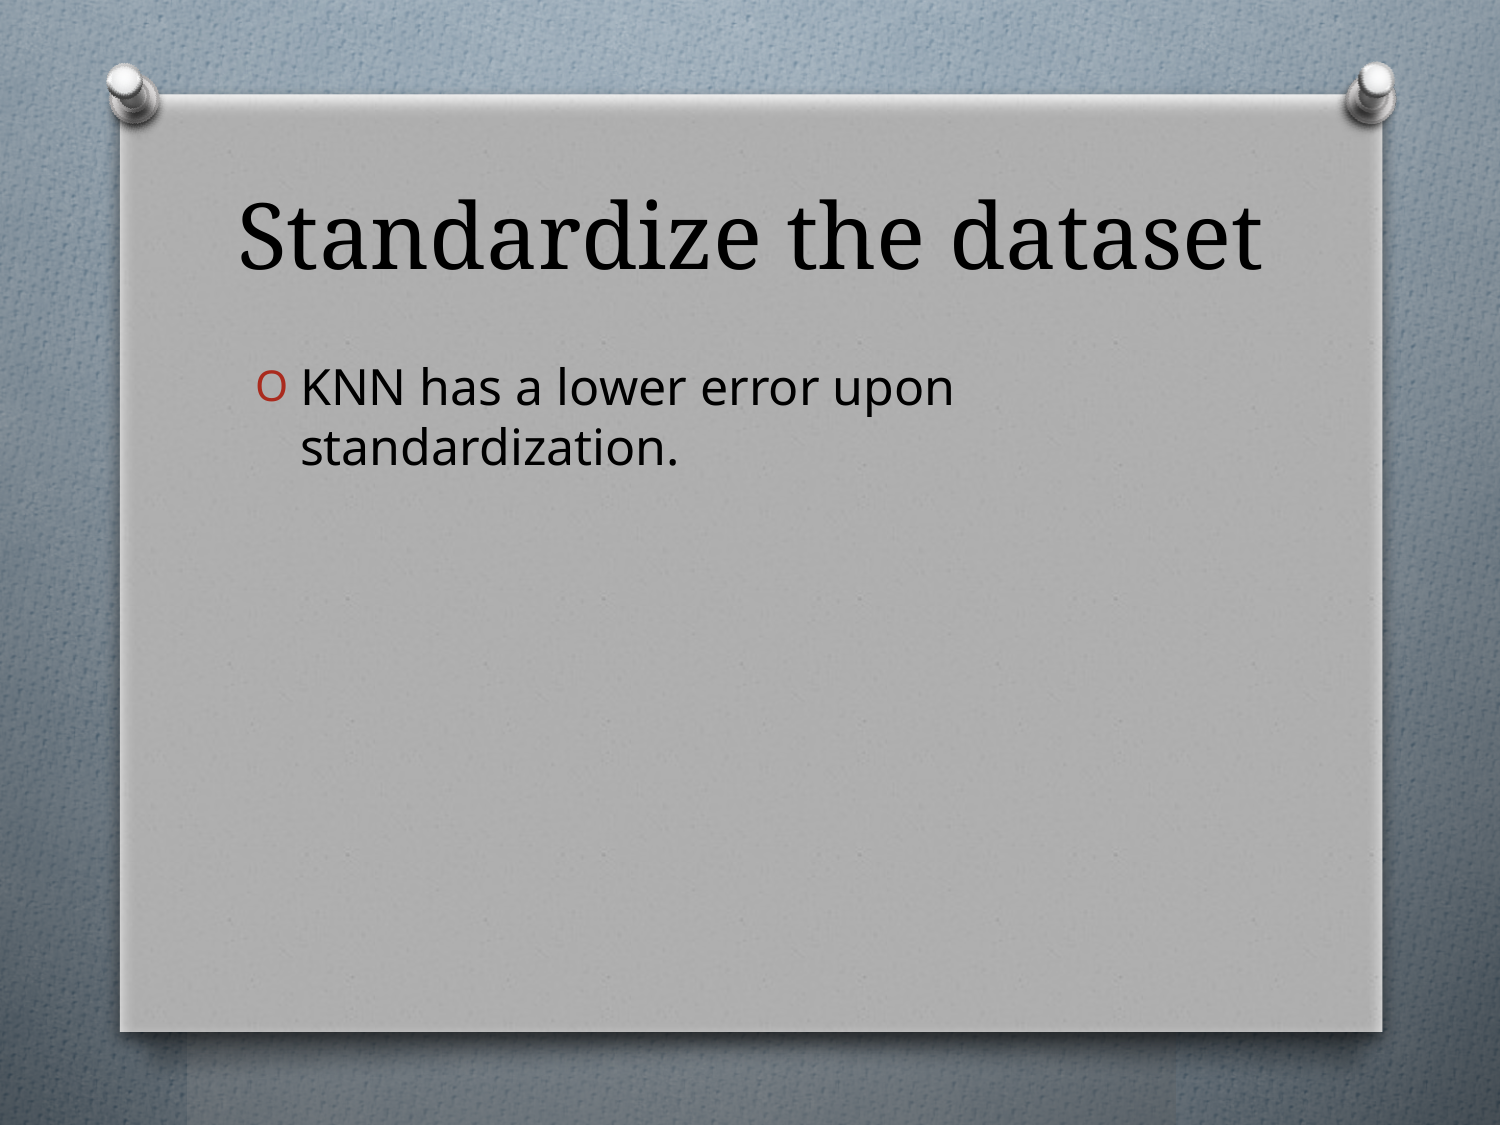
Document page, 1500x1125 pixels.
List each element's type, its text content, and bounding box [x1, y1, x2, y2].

picture [75, 29, 198, 153]
list KNN has a lower error upon standardization. [240, 347, 1257, 939]
picture [1317, 35, 1439, 156]
title Standardize the dataset [179, 134, 1323, 332]
